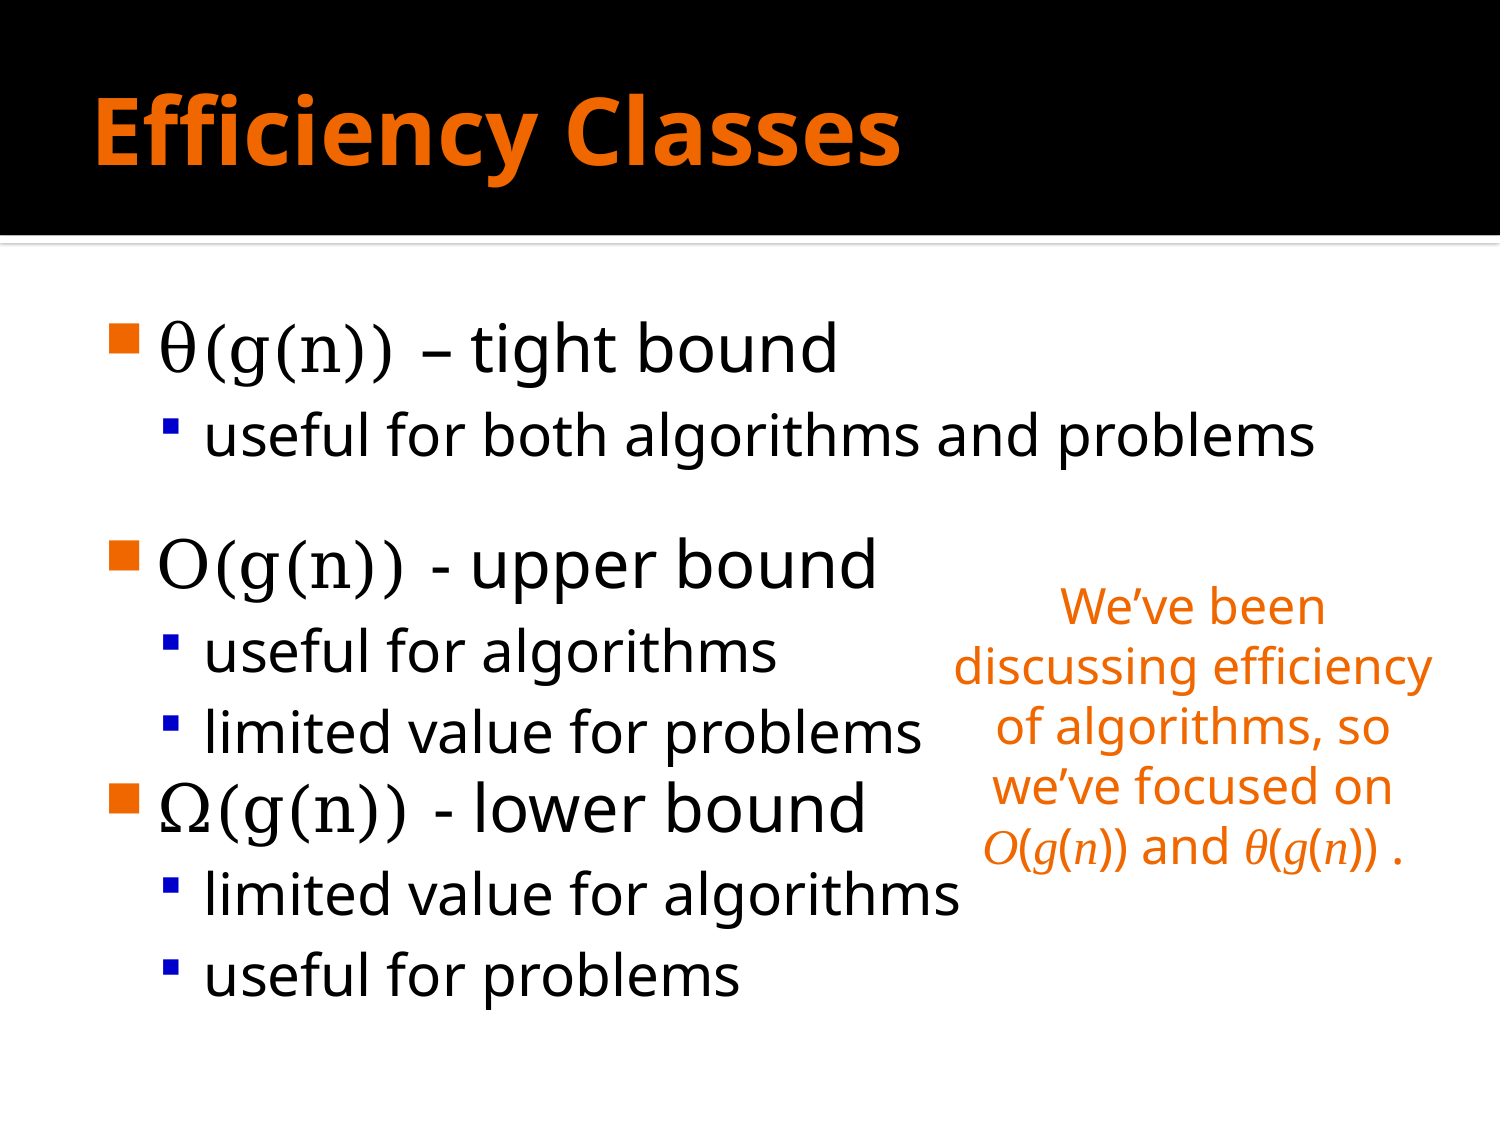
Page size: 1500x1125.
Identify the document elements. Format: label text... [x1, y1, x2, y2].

text_box We’ve been discussing efficiency of algorithms, so we’ve focused on O(g(n)) and θ(g(n)) . [924, 567, 1463, 883]
title Efficiency Classes [75, 25, 1425, 231]
list θ(g(n)) – tight bound useful for both algorithms and problems O(g(n)) - upper bound useful for algorithms limited value for problems Ω(g(n)) - lower bound limited value for algorithms useful for problems [75, 291, 1425, 1050]
